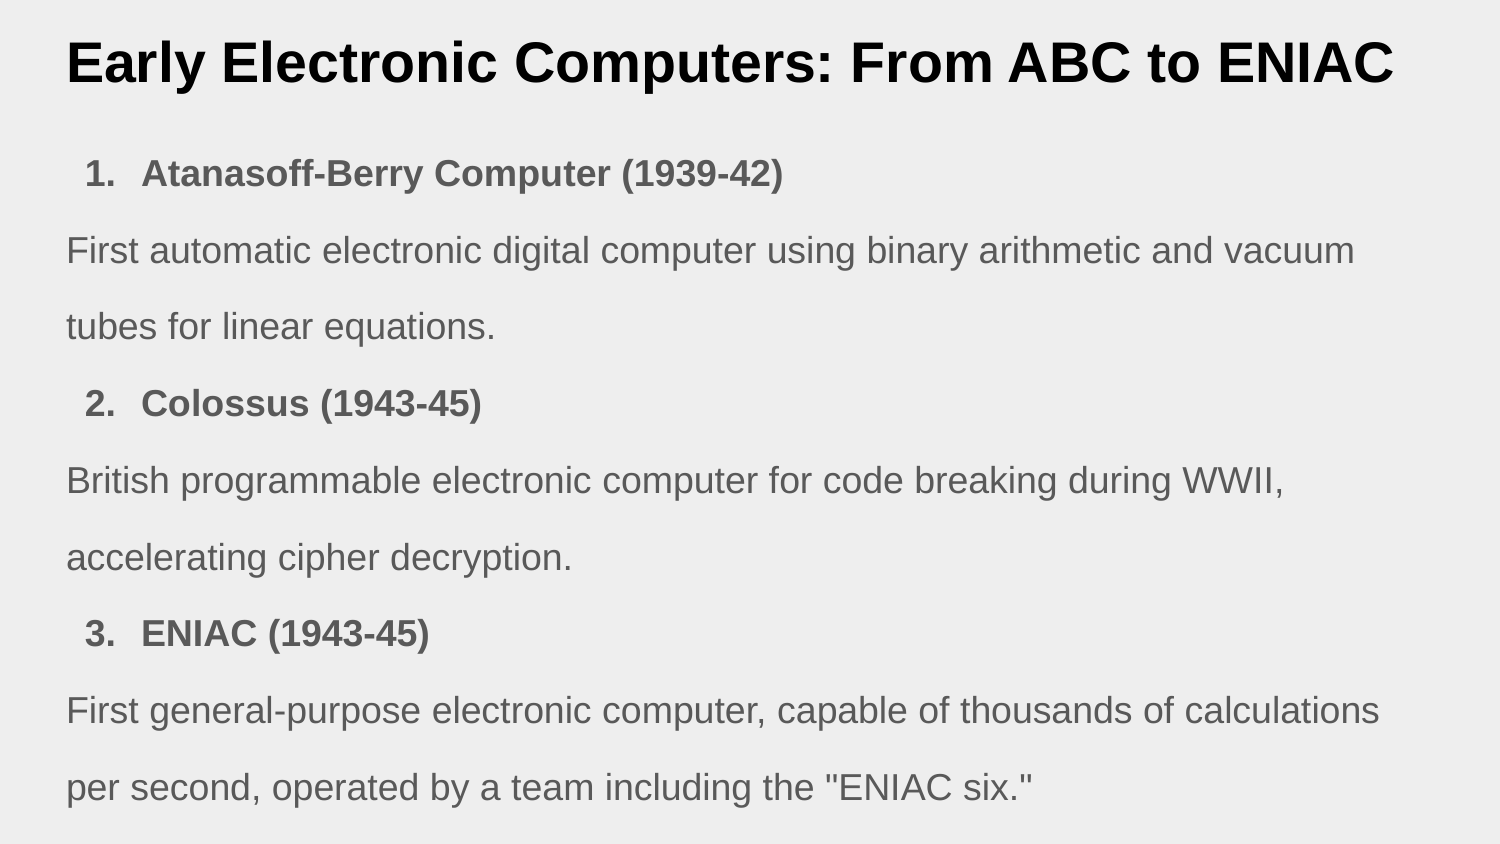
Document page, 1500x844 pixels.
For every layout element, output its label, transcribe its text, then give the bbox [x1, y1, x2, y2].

list Atanasoff-Berry Computer (1939-42) First automatic electronic digital computer using binary arithmetic and vacuum tubes for linear equations. Colossus (1943-45) British programmable electronic computer for code breaking during WWII, accelerating cipher decryption. ENIAC (1943-45) First general-purpose electronic computer, capable of thousands of calculations per second, operated by a team including the "ENIAC six." [51, 127, 1449, 750]
title Early Electronic Computers: From ABC to ENIAC [51, 0, 1449, 110]
